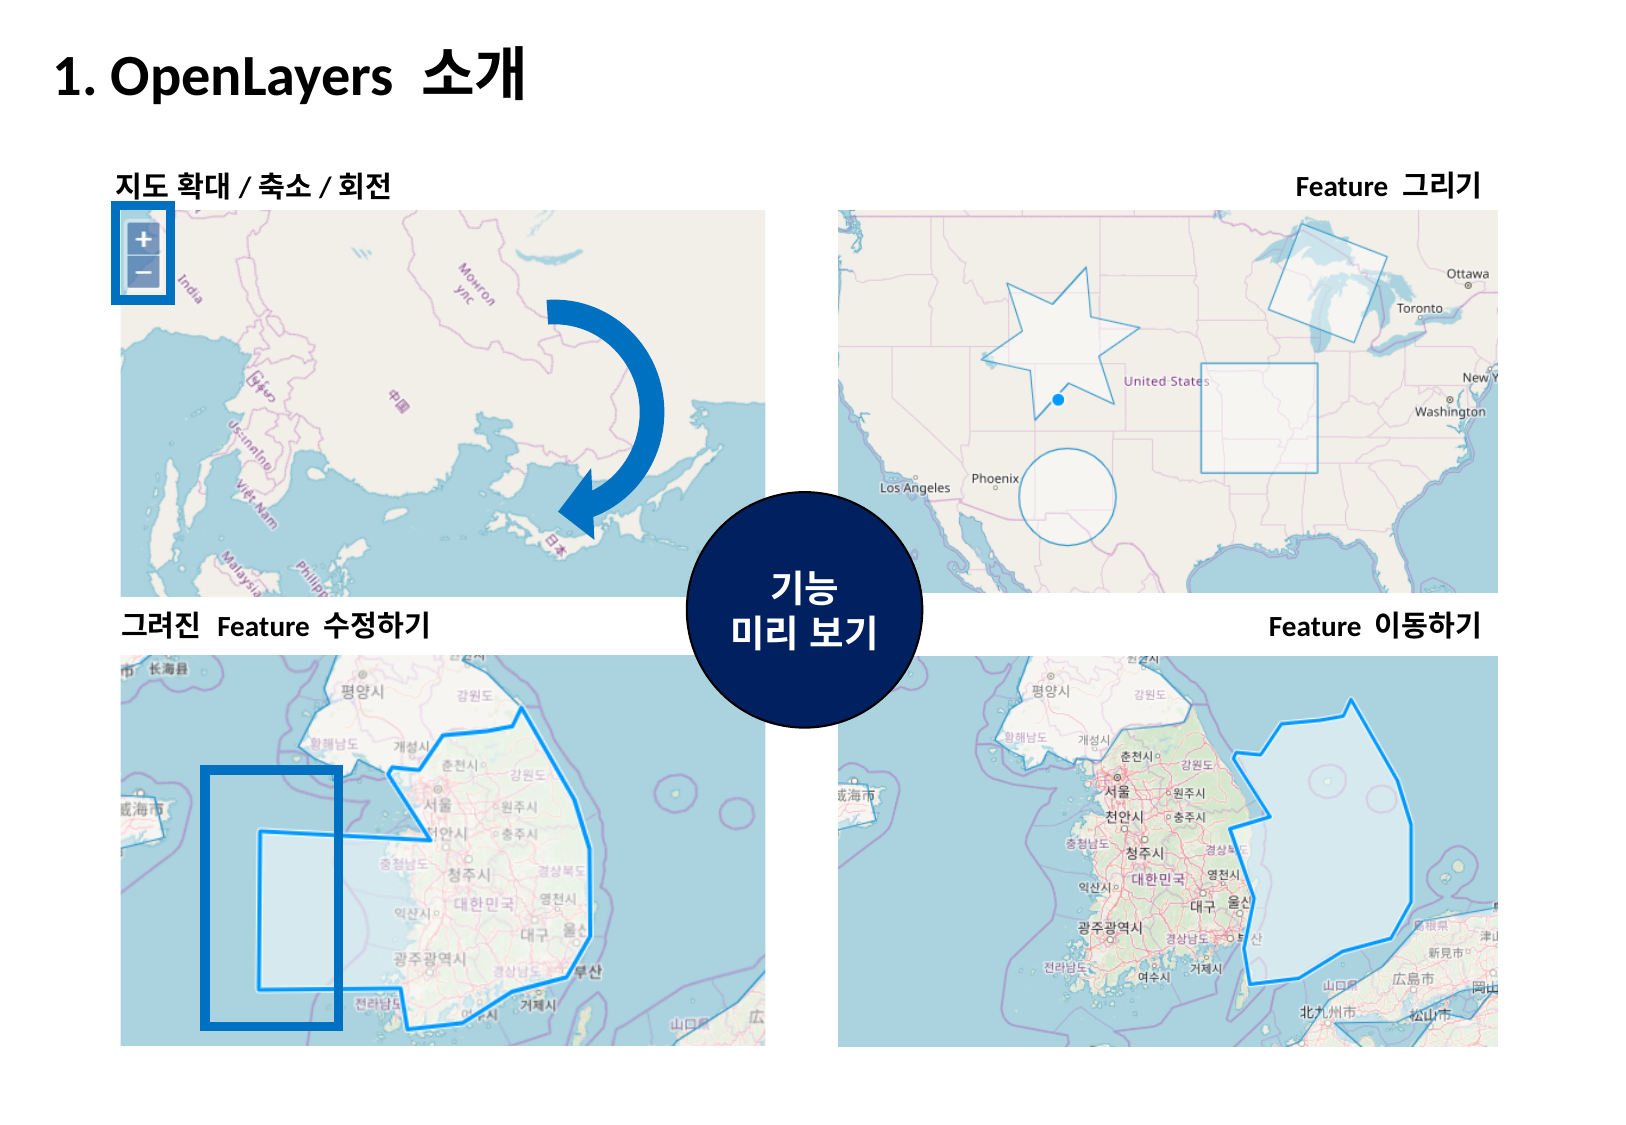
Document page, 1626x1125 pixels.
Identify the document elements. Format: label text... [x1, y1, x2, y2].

picture [120, 655, 766, 1046]
text_box 그려진 Feature 수정하기 [106, 599, 447, 650]
text_box 1. OpenLayers 소개 [37, 29, 808, 114]
picture [120, 210, 766, 597]
picture [838, 210, 1498, 593]
text_box [0, 0, 1625, 145]
picture [838, 656, 1498, 1047]
text_box Feature 그리기 [824, 160, 1498, 210]
text_box 기능 미리 보기 [685, 491, 924, 729]
text_box Feature 이동하기 [917, 599, 1498, 650]
text_box [114, 205, 172, 301]
text_box 지도 확대/축소/회전 [100, 160, 408, 211]
